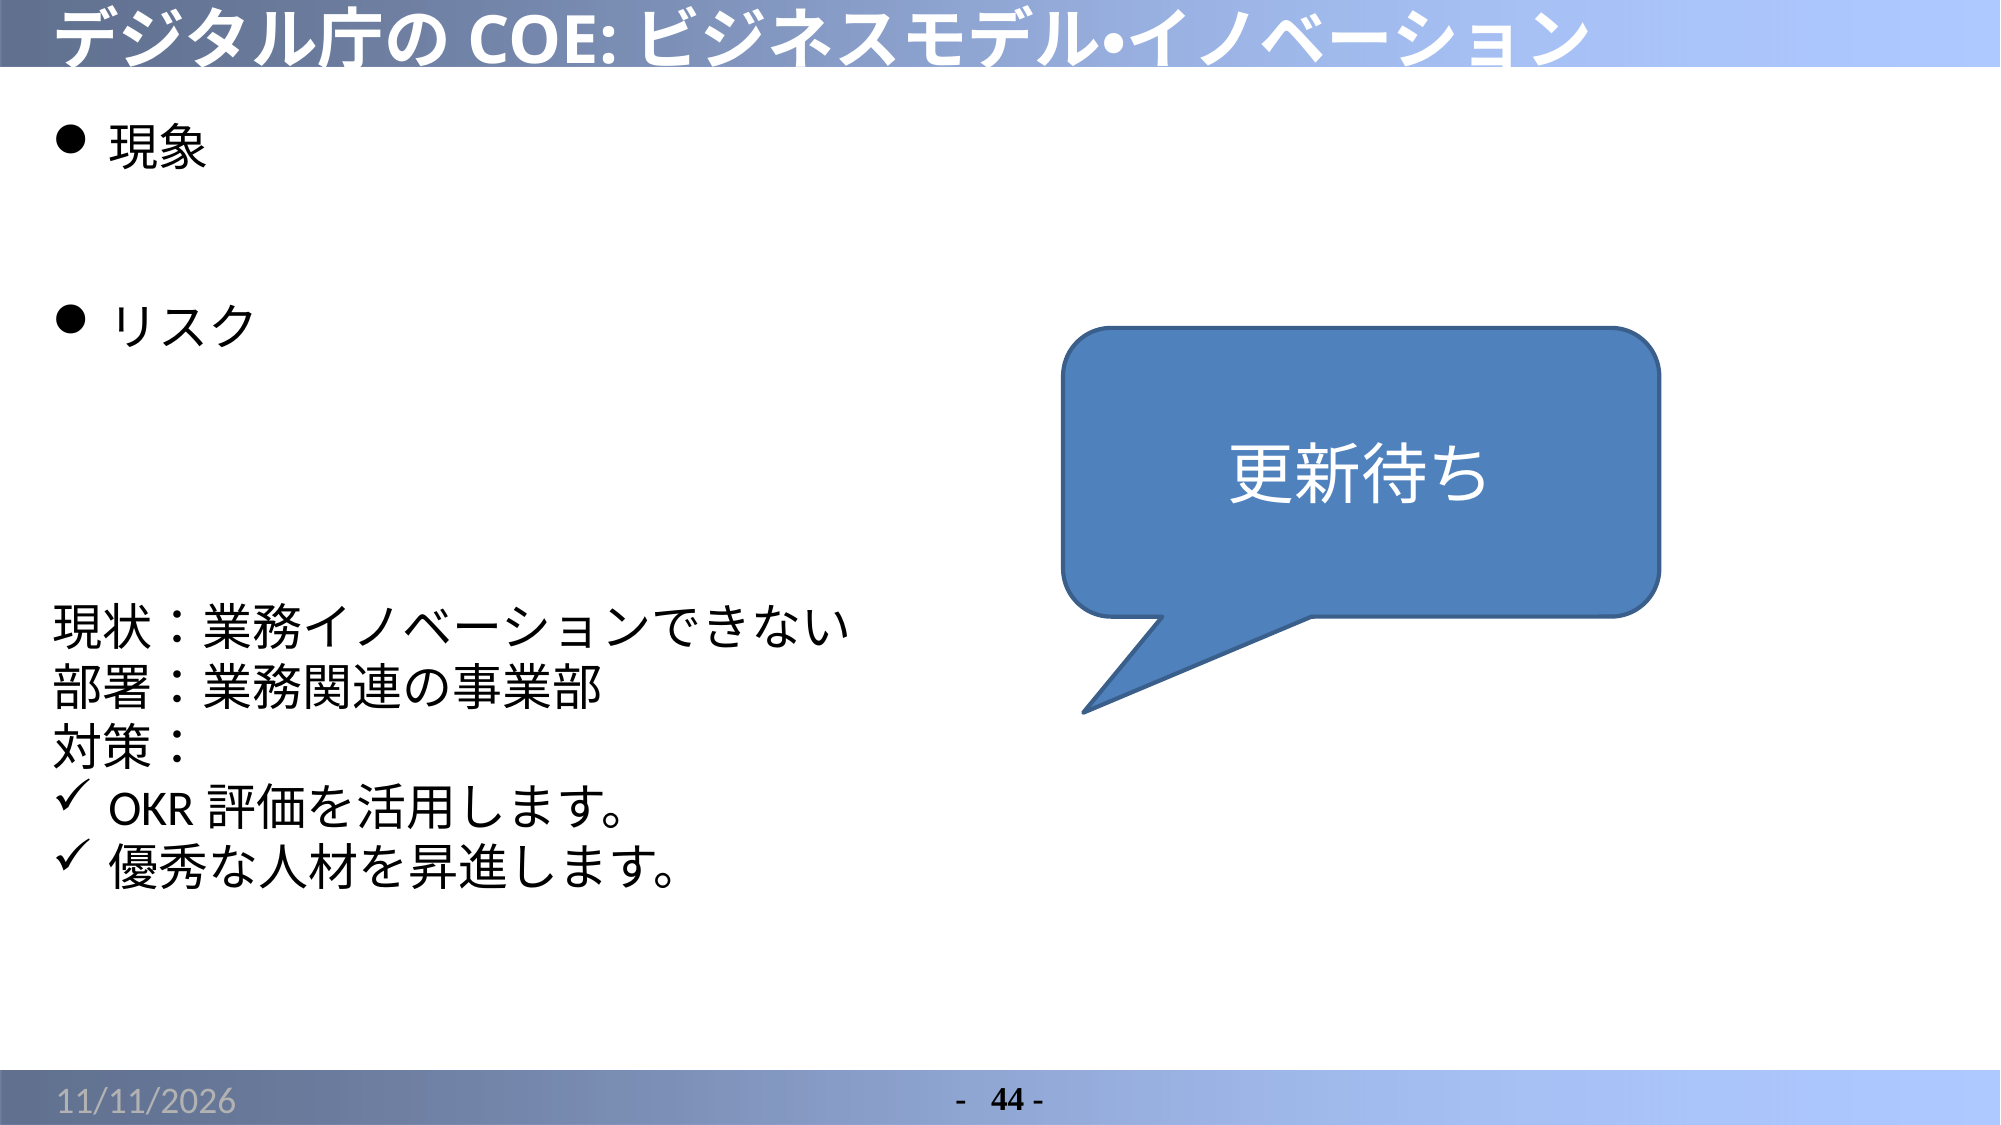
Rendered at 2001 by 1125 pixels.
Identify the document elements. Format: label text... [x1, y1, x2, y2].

title デジタル庁のCOE:ビジネスモデル・イノベーション [52, 0, 1946, 78]
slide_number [55, 1076, 516, 1122]
text_box 更新待ち [1060, 325, 1662, 715]
slide_number - 44 - [934, 1078, 1063, 1117]
list 現象 リスク 現状：業務イノベーションできない 部署：業務関連の事業部 対策： OKR評価を活用します。 優秀な人材を昇進します。 [52, 115, 1946, 903]
